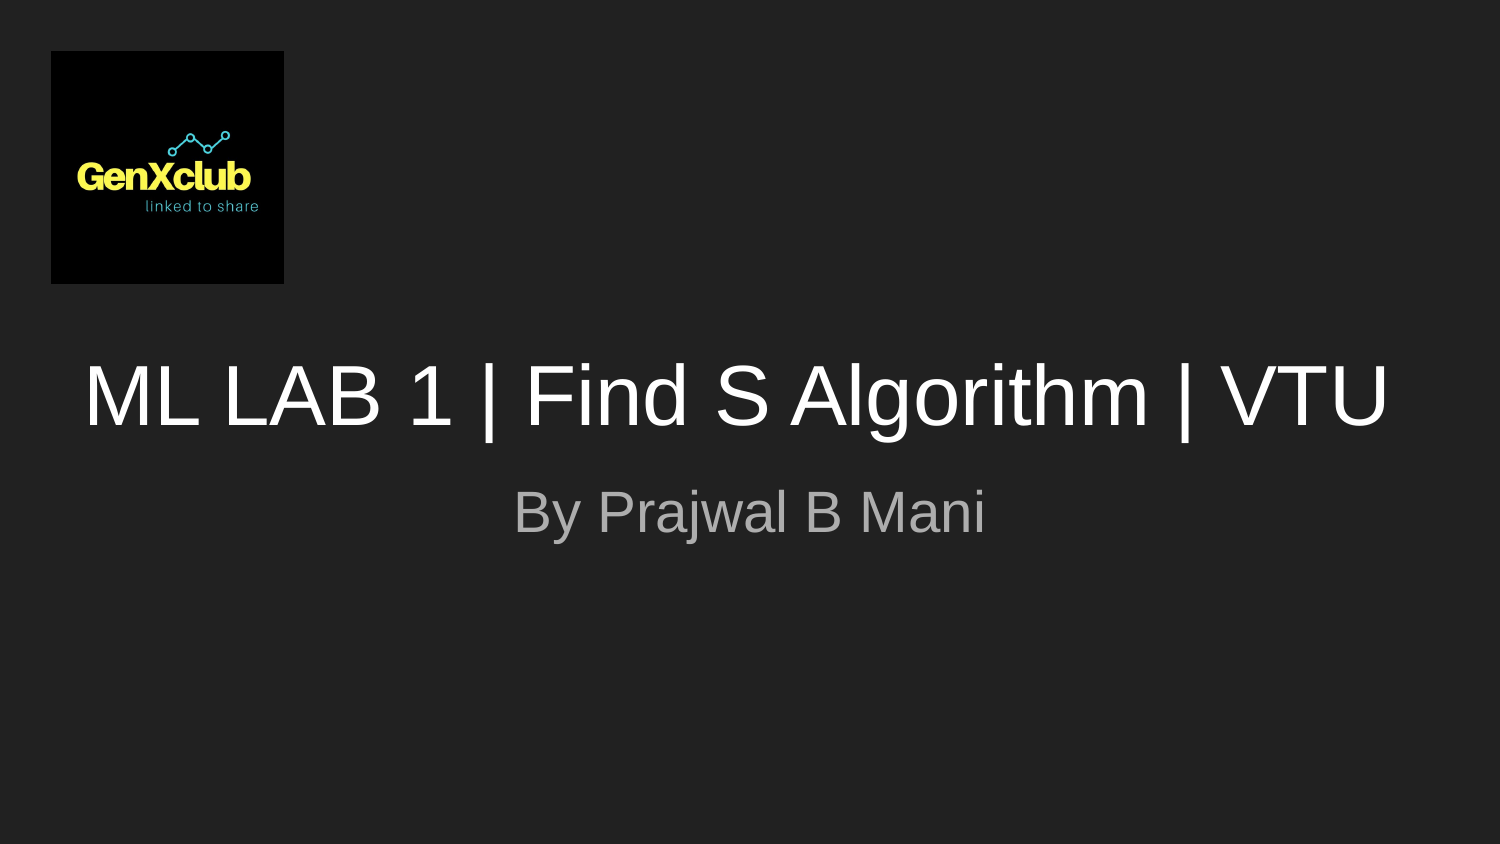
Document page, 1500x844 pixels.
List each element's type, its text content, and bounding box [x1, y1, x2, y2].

picture [50, 51, 284, 285]
title ML LAB 1 | Find S Algorithm | VTU [51, 122, 1449, 459]
subtitle By Prajwal B Mani [51, 464, 1449, 595]
